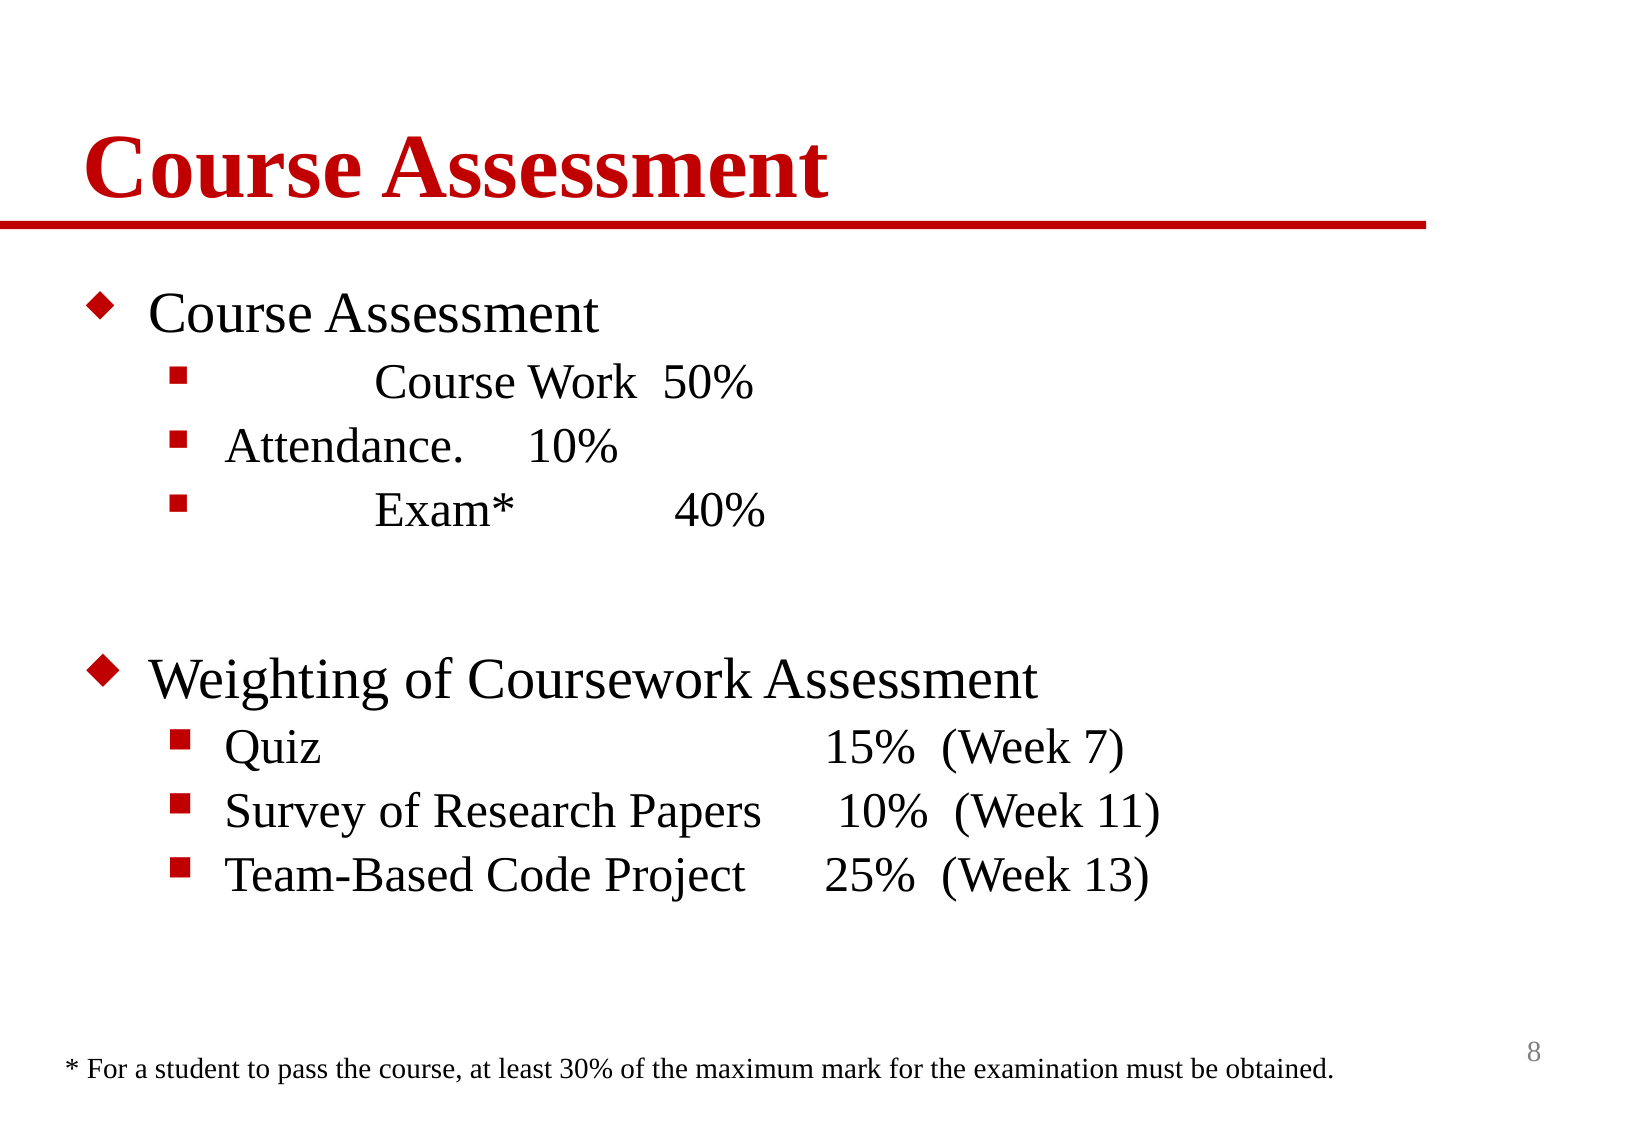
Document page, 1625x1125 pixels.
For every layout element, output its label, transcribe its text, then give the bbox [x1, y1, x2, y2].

text_box * For a student to pass the course, at least 30% of the maximum mark for the examination must be obtained. [49, 1041, 1550, 1092]
slide_number 8 [1218, 1012, 1557, 1088]
list Course Assessment Course Work 50% Attendance. 10% Exam* 40% Weighting of Coursework Assessment Quiz 15% (Week 7) Survey of Research Papers 10% (Week 11) Team-Based Code Project 25% (Week 13) [67, 275, 1550, 1041]
title Course Assessment [67, 43, 1550, 225]
